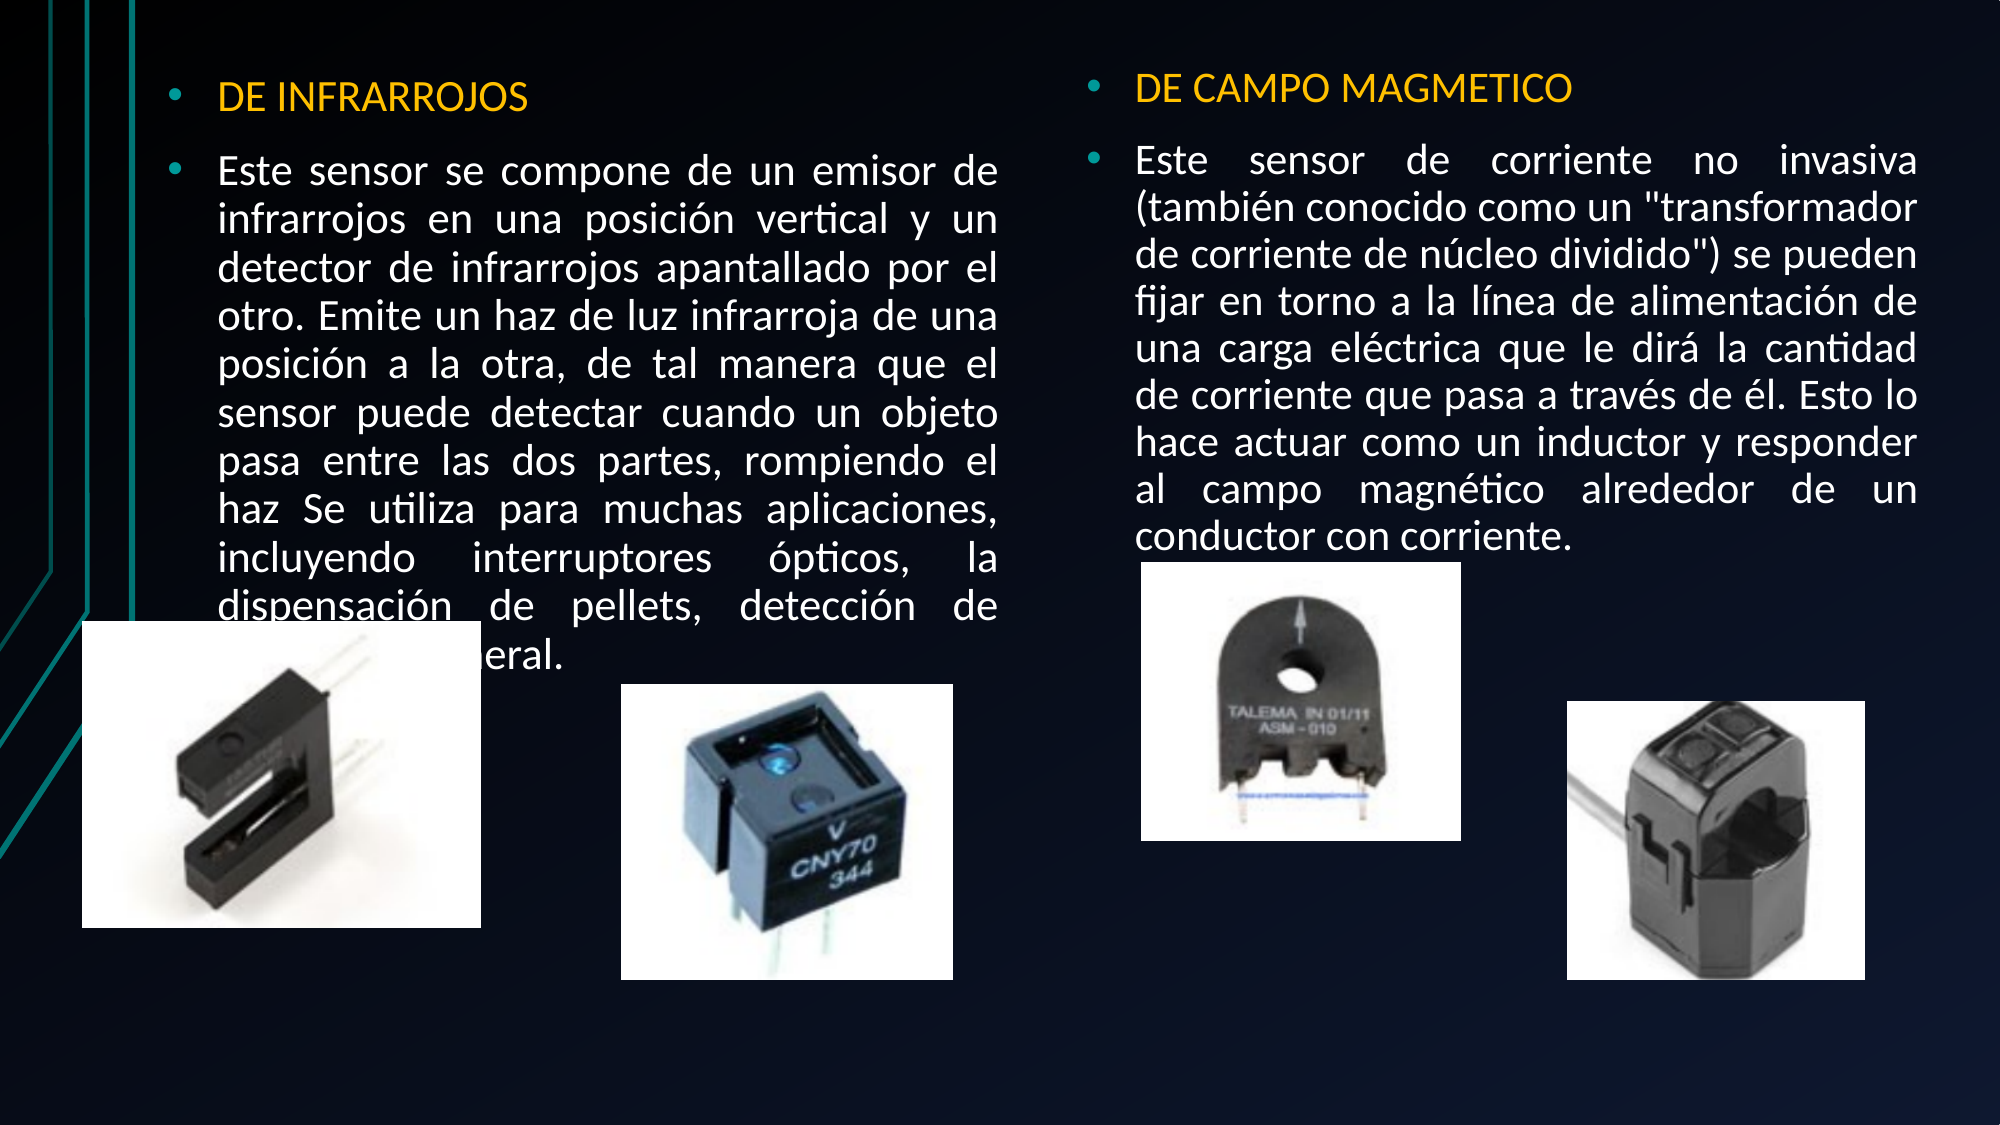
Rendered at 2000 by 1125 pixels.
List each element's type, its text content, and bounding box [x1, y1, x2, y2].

picture [1567, 701, 1865, 980]
picture [1141, 562, 1461, 841]
list DE INFRARROJOS Este sensor se compone de un emisor de infrarrojos en una posición vertical y un detector de infrarrojos apantallado por el otro. Emite un haz de luz infrarroja de una posición a la otra, de tal manera que el sensor puede detectar cuando un objeto pasa entre las dos partes, rompiendo el haz Se utiliza para muchas aplicaciones, incluyendo interruptores ópticos, la dispensación de pellets, detección de objetos en general. [147, 0, 1020, 704]
picture [621, 683, 953, 980]
list DE CAMPO MAGMETICO Este sensor de corriente no invasiva (también conocido como un "transformador de corriente de núcleo dividido") se pueden fijar en torno a la línea de alimentación de una carga eléctrica que le dirá la cantidad de corriente que pasa a través de él. Esto lo hace actuar como un inductor y responder al campo magnético alrededor de un conductor con corriente. [1066, 54, 1939, 598]
picture [81, 621, 482, 928]
